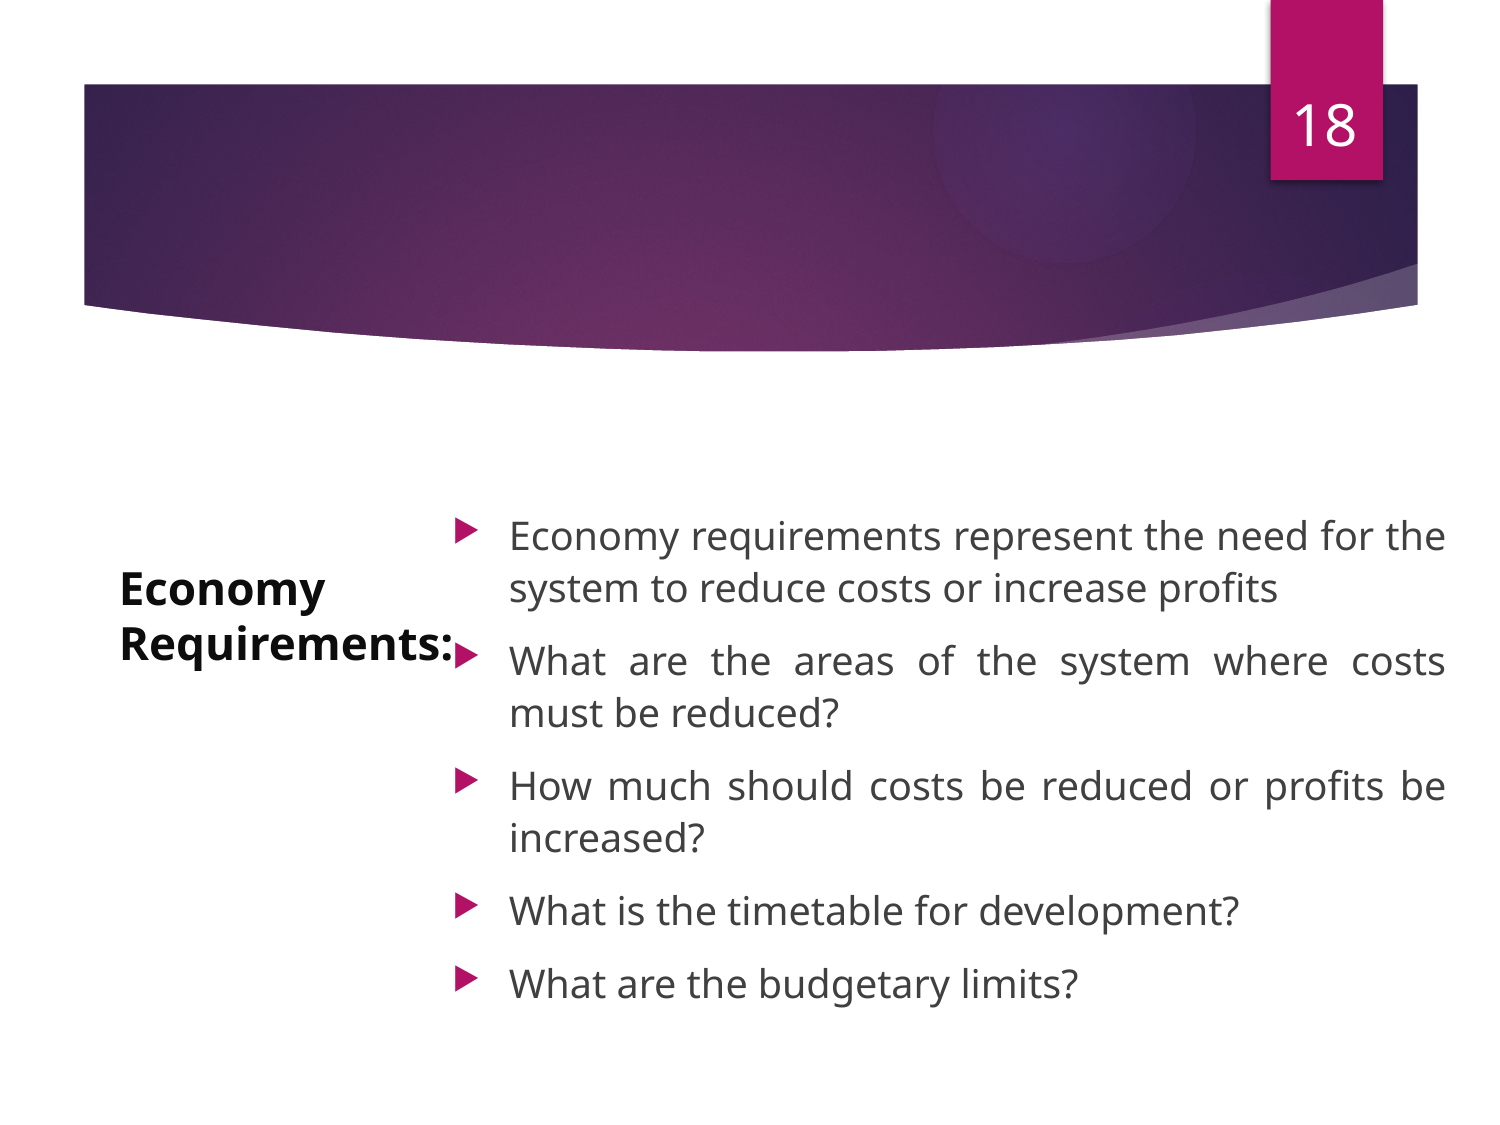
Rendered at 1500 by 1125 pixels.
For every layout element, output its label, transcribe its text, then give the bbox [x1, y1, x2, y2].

list Economy requirements represent the need for the system to reduce costs or increase profits What are the areas of the system where costs must be reduced? How much should costs be reduced or profits be increased? What is the timetable for development? What are the budgetary limits? [437, 369, 1463, 1075]
slide_number 18 [1259, 48, 1390, 175]
title Economy Requirements: [103, 262, 540, 968]
